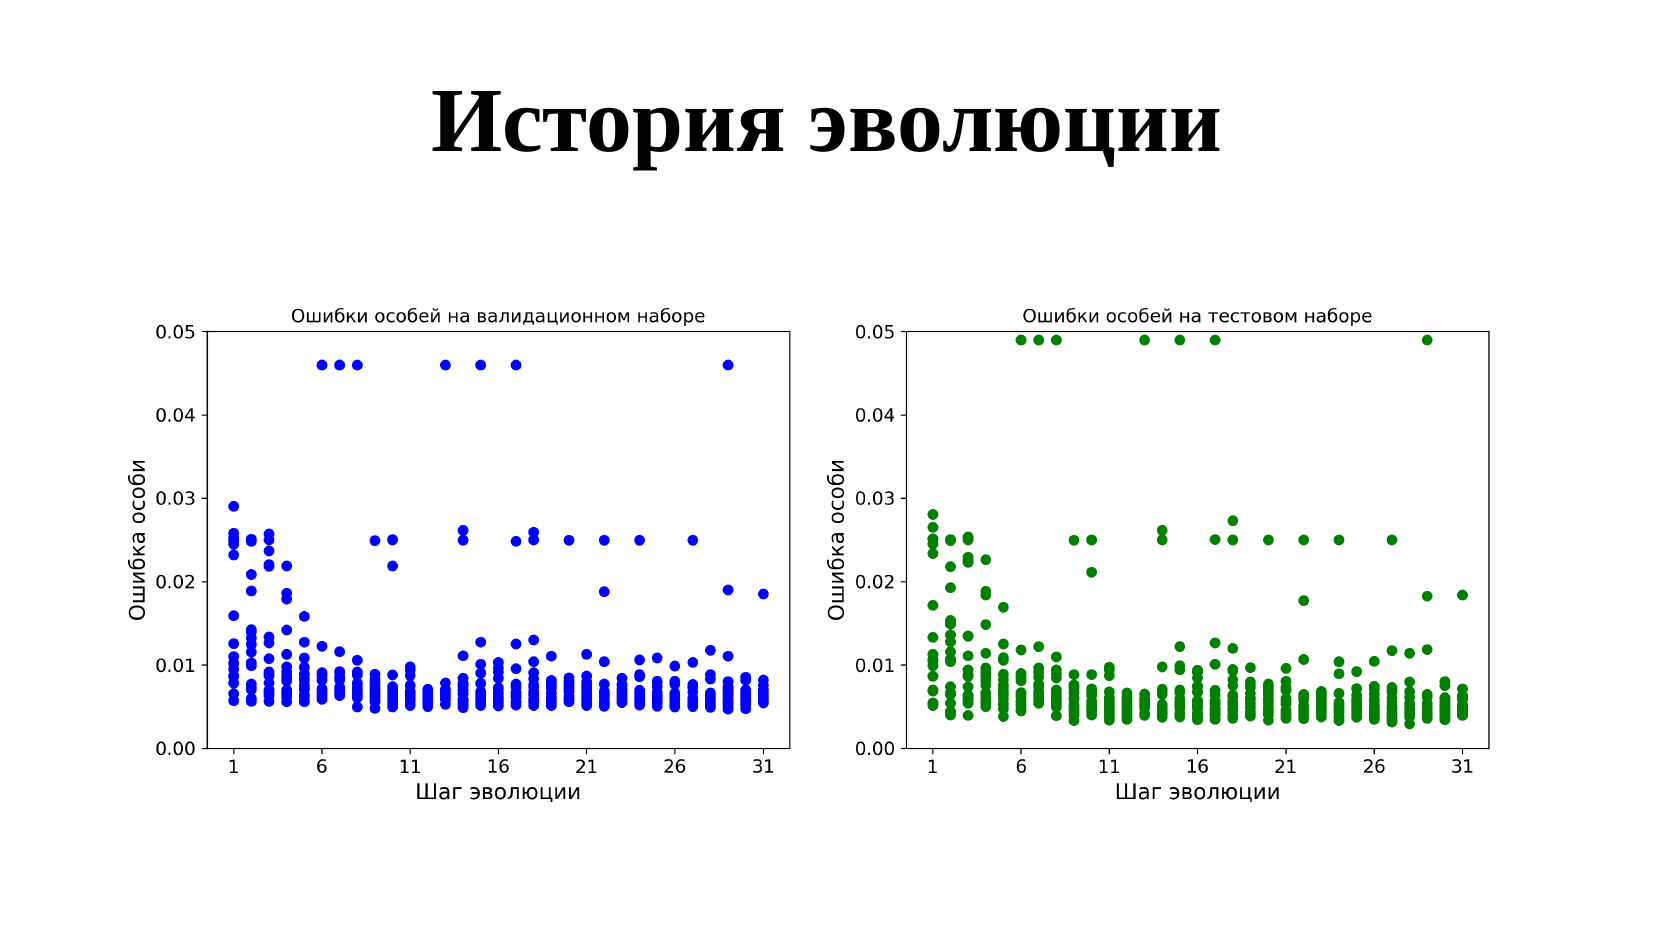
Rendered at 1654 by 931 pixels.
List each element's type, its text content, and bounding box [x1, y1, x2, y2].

title История эволюции [82, 37, 1571, 193]
picture [0, 265, 1654, 817]
